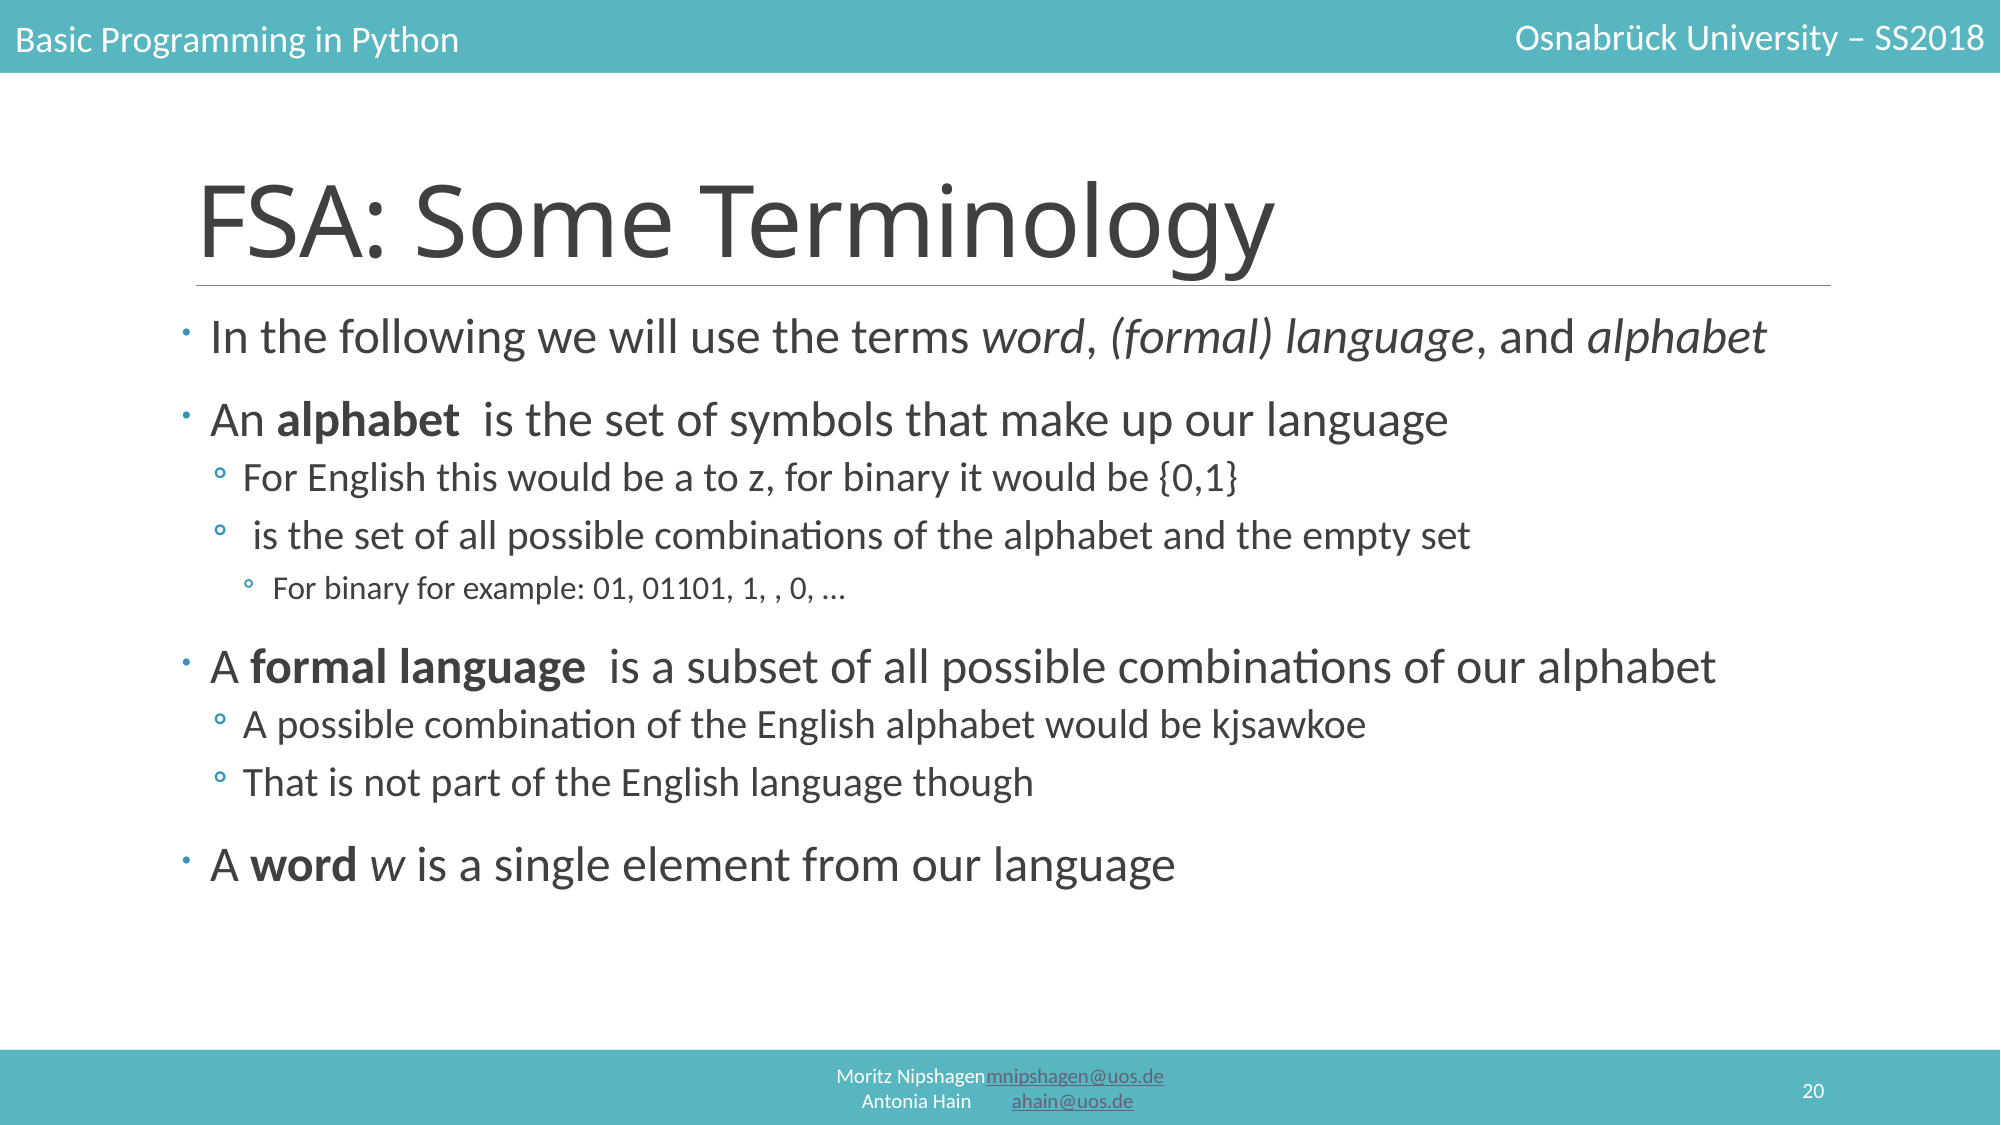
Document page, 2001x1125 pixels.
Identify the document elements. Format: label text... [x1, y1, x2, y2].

title FSA: Some Terminology [180, 162, 1830, 285]
slide_number 20 [1624, 1059, 1840, 1120]
